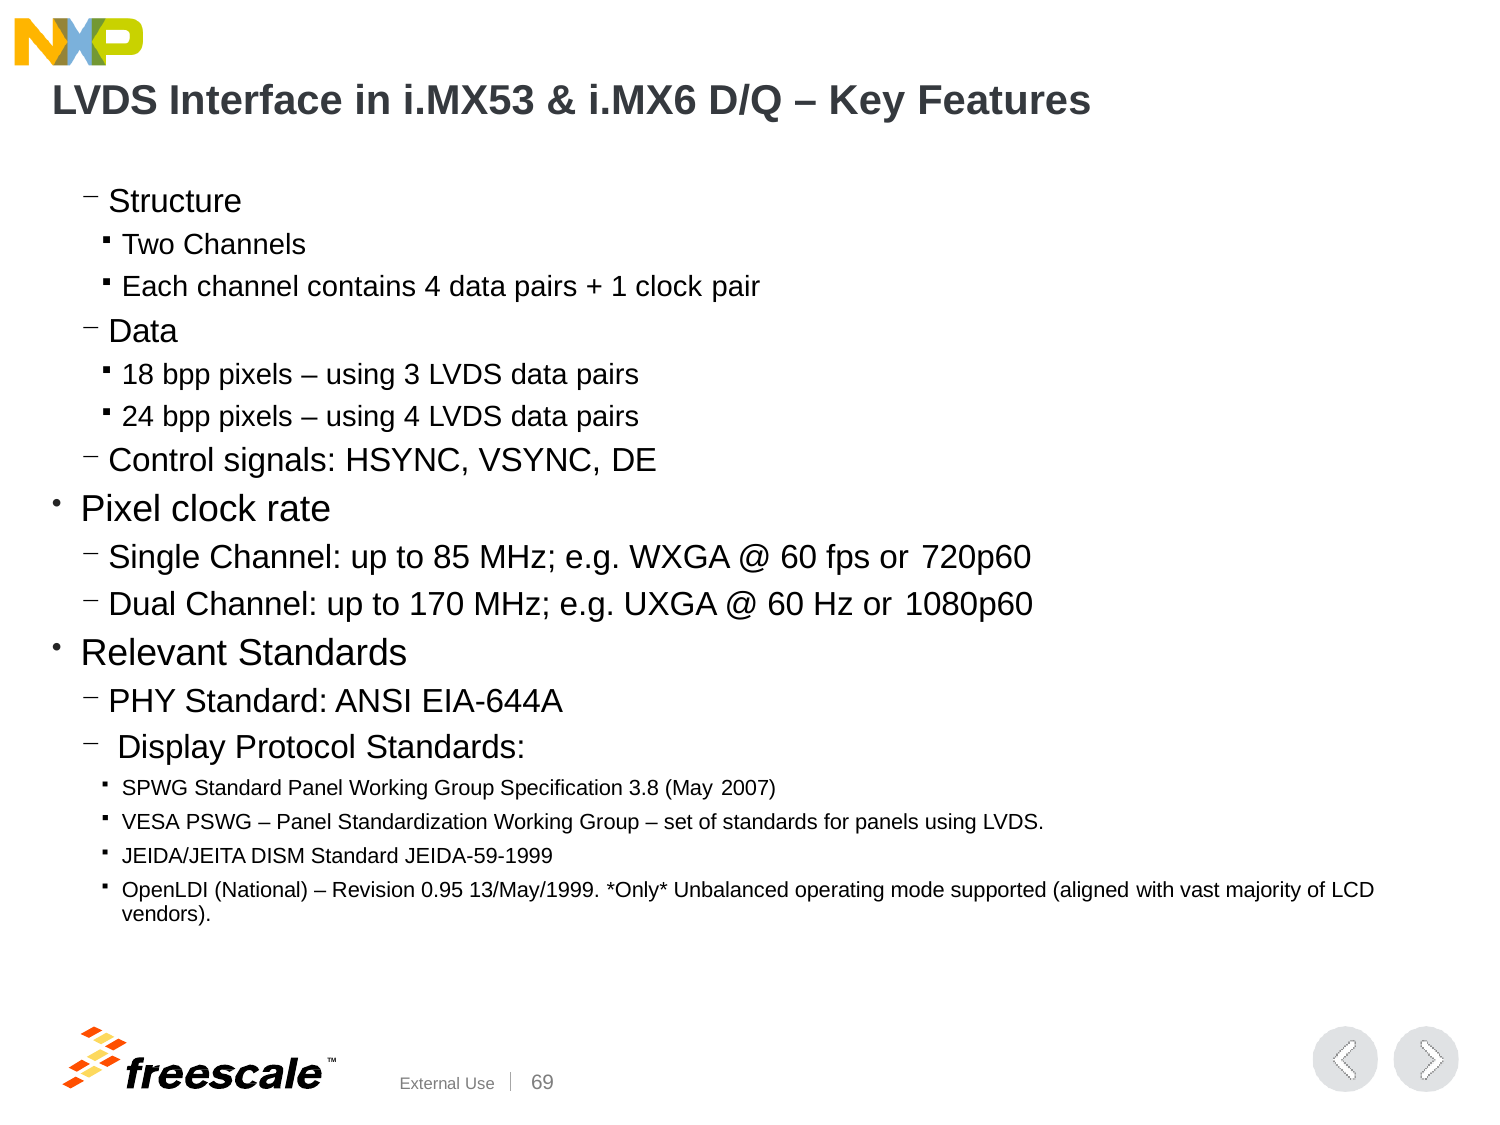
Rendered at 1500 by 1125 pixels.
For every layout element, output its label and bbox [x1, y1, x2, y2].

picture [1312, 1026, 1378, 1092]
text_box [49, 169, 1395, 926]
slide_number [397, 1068, 568, 1125]
title [49, 70, 1095, 169]
footer [325, 1054, 339, 1125]
picture [1393, 1026, 1459, 1092]
text_box [0, 0, 156, 84]
